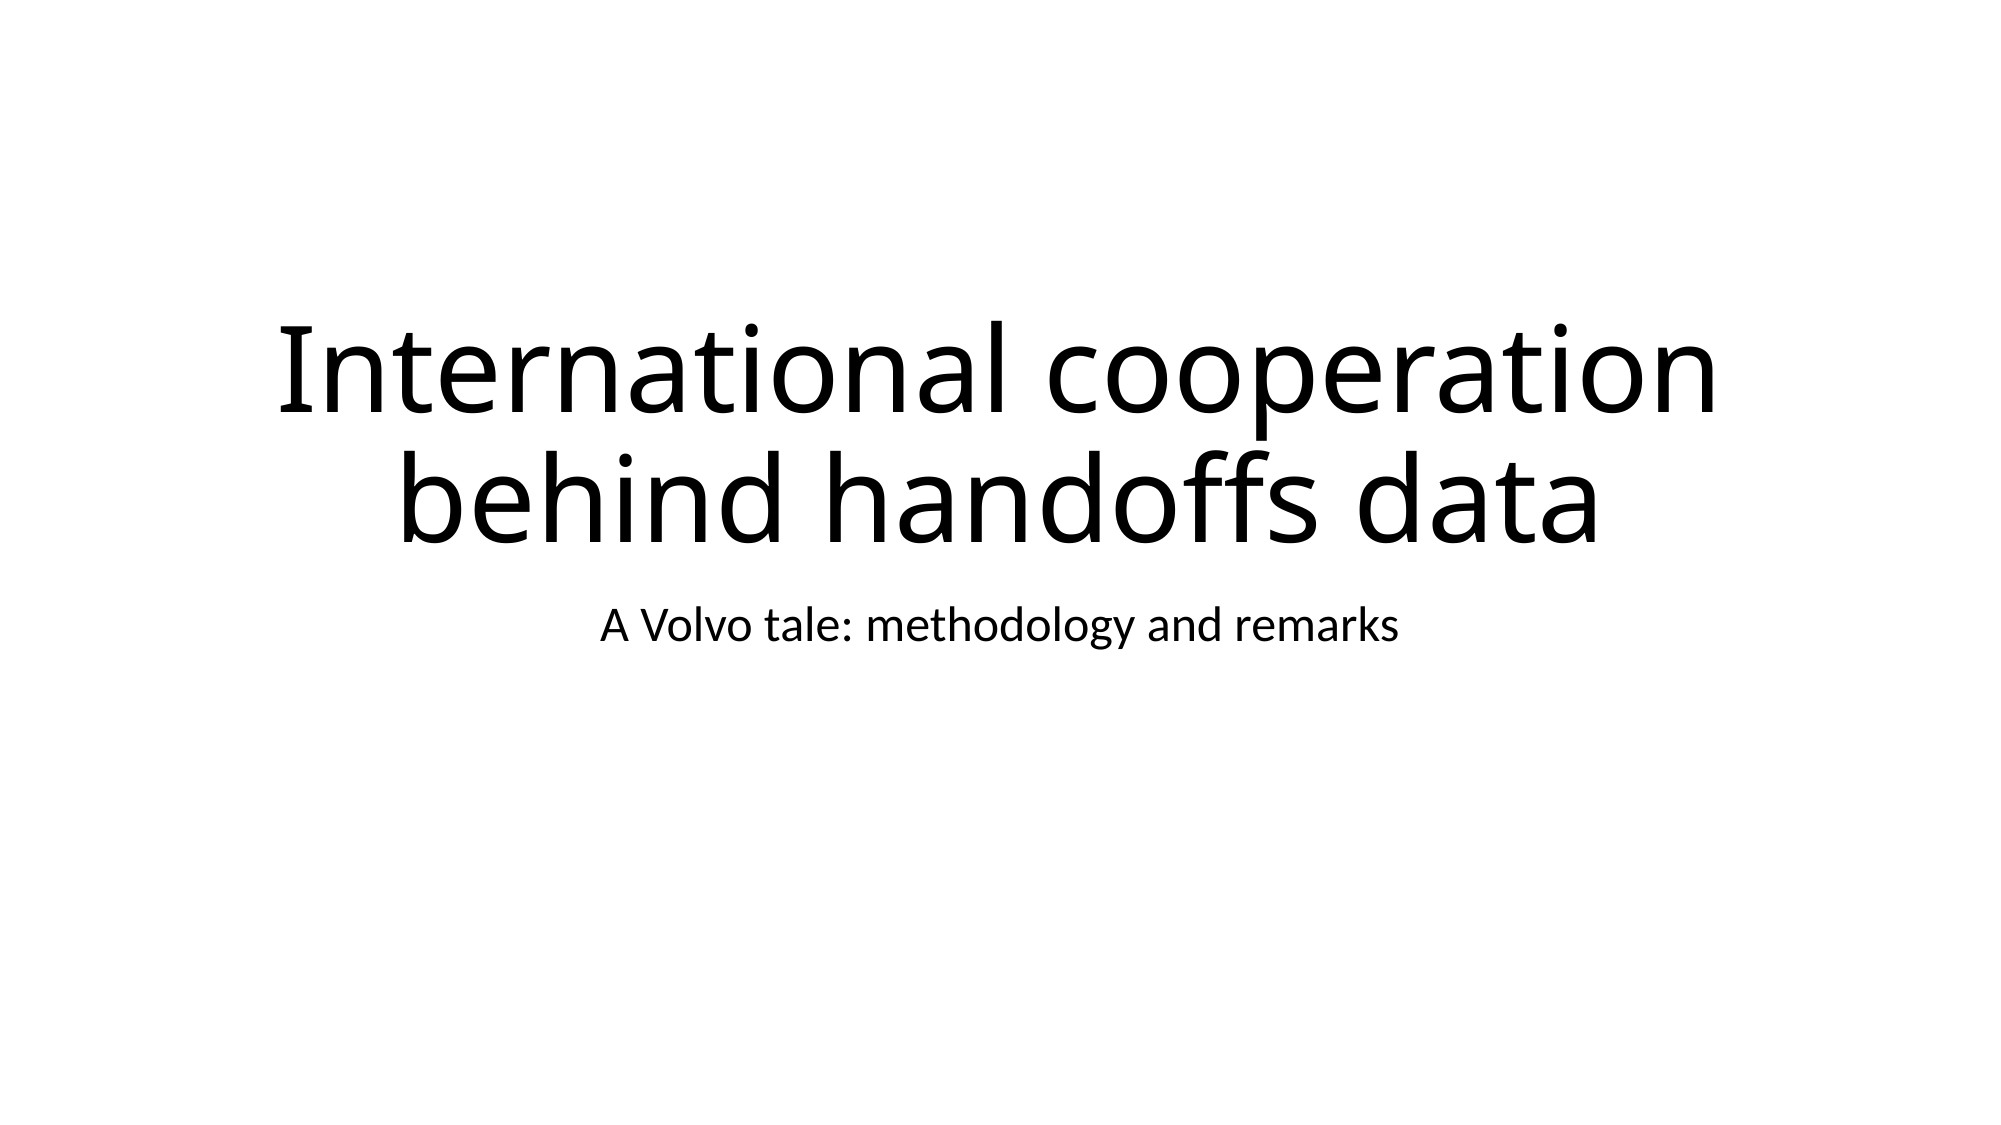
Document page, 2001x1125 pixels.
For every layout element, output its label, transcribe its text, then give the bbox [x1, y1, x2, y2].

subtitle A Volvo tale: methodology and remarks [249, 590, 1750, 863]
title International cooperation behind handoffs data [249, 184, 1750, 576]
